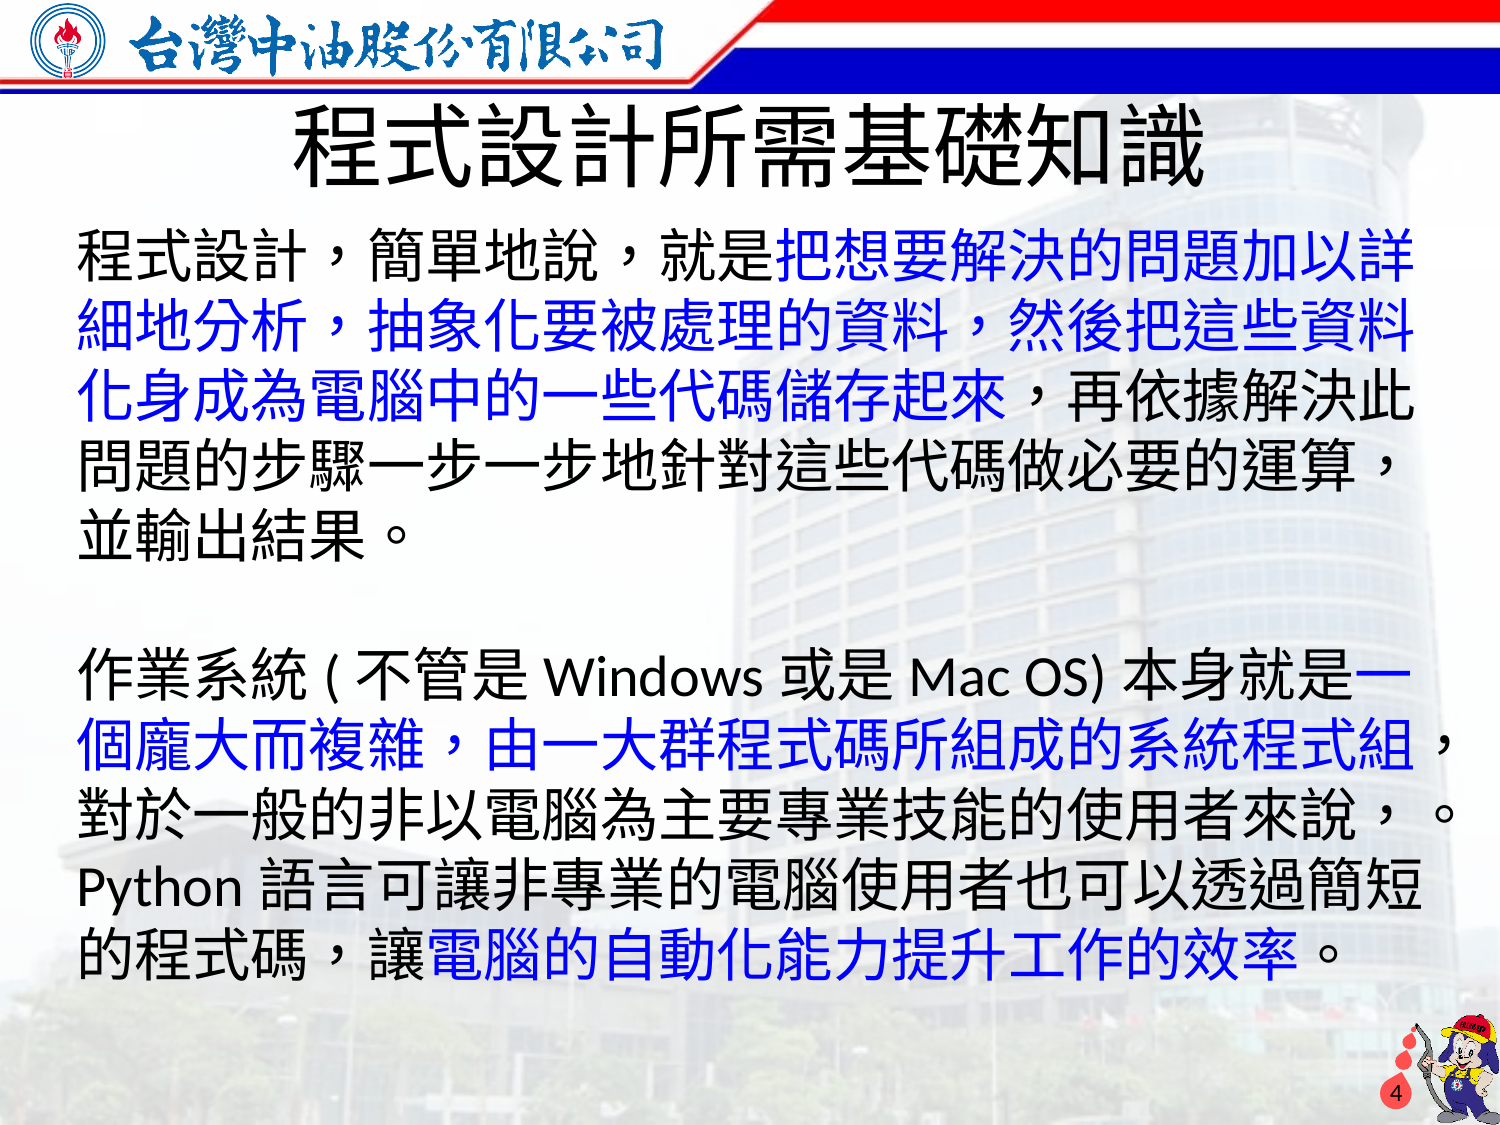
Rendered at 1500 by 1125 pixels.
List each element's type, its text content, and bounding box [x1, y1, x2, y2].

text_box 程式設計，簡單地說，就是把想要解決的問題加以詳細地分析，抽象化要被處理的資料，然後把這些資料化身成為電腦中的一些代碼儲存起來，再依據解決此問題的步驟一步一步地針對這些代碼做必要的運算，並輸出結果。 作業系統(不管是Windows或是Mac OS)本身就是一個龐大而複雜，由一大群程式碼所組成的系統程式組，對於一般的非以電腦為主要專業技能的使用者來說，。Python語言可讓非專業的電腦使用者也可以透過簡短的程式碼，讓電腦的自動化能力提升工作的效率。 [61, 211, 1470, 996]
picture [1409, 1013, 1500, 1125]
picture [0, 0, 1500, 94]
text_box 程式設計所需基礎知識 [112, 93, 1388, 208]
slide_number 3 [1369, 1064, 1423, 1118]
